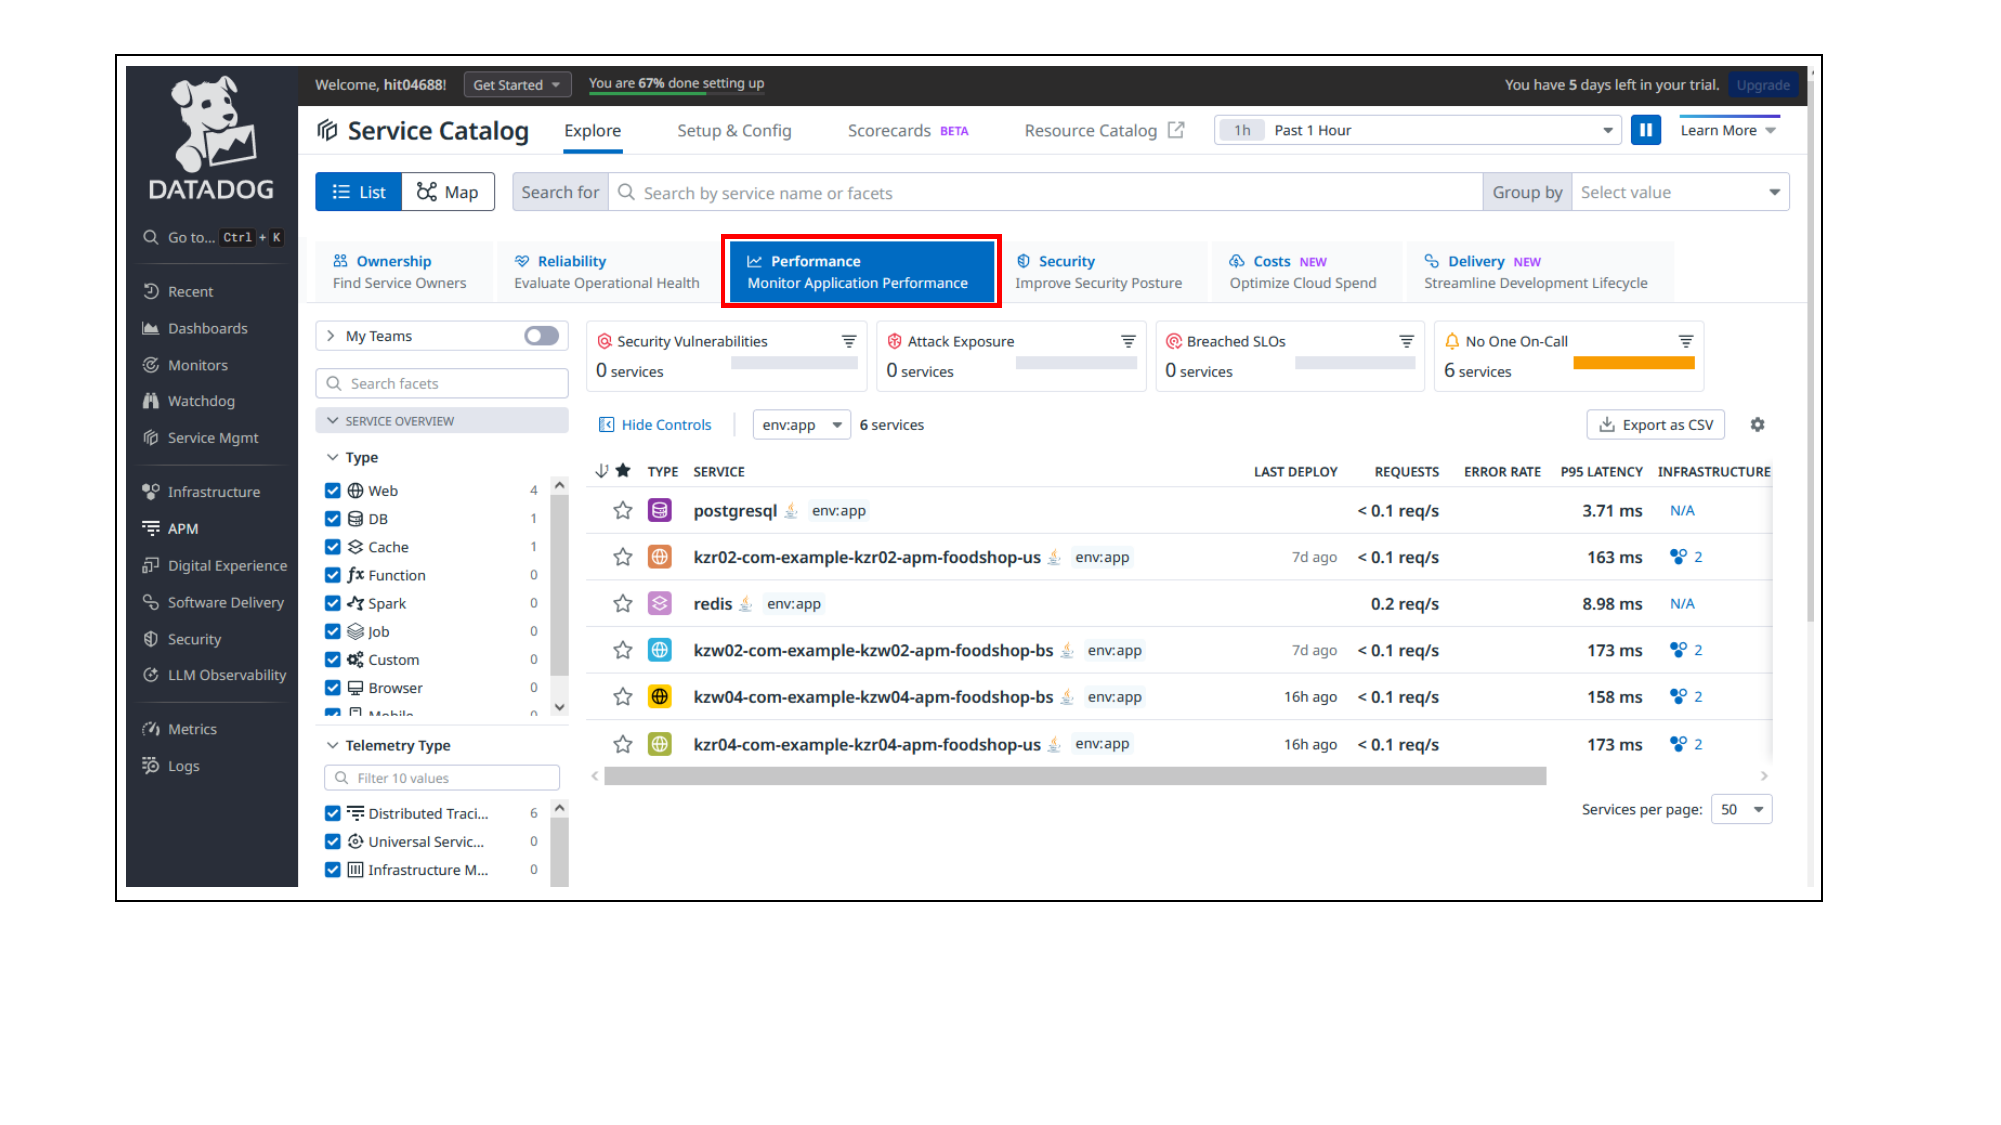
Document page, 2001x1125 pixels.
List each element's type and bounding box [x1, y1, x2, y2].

picture [126, 66, 1814, 887]
text_box [115, 54, 1823, 902]
